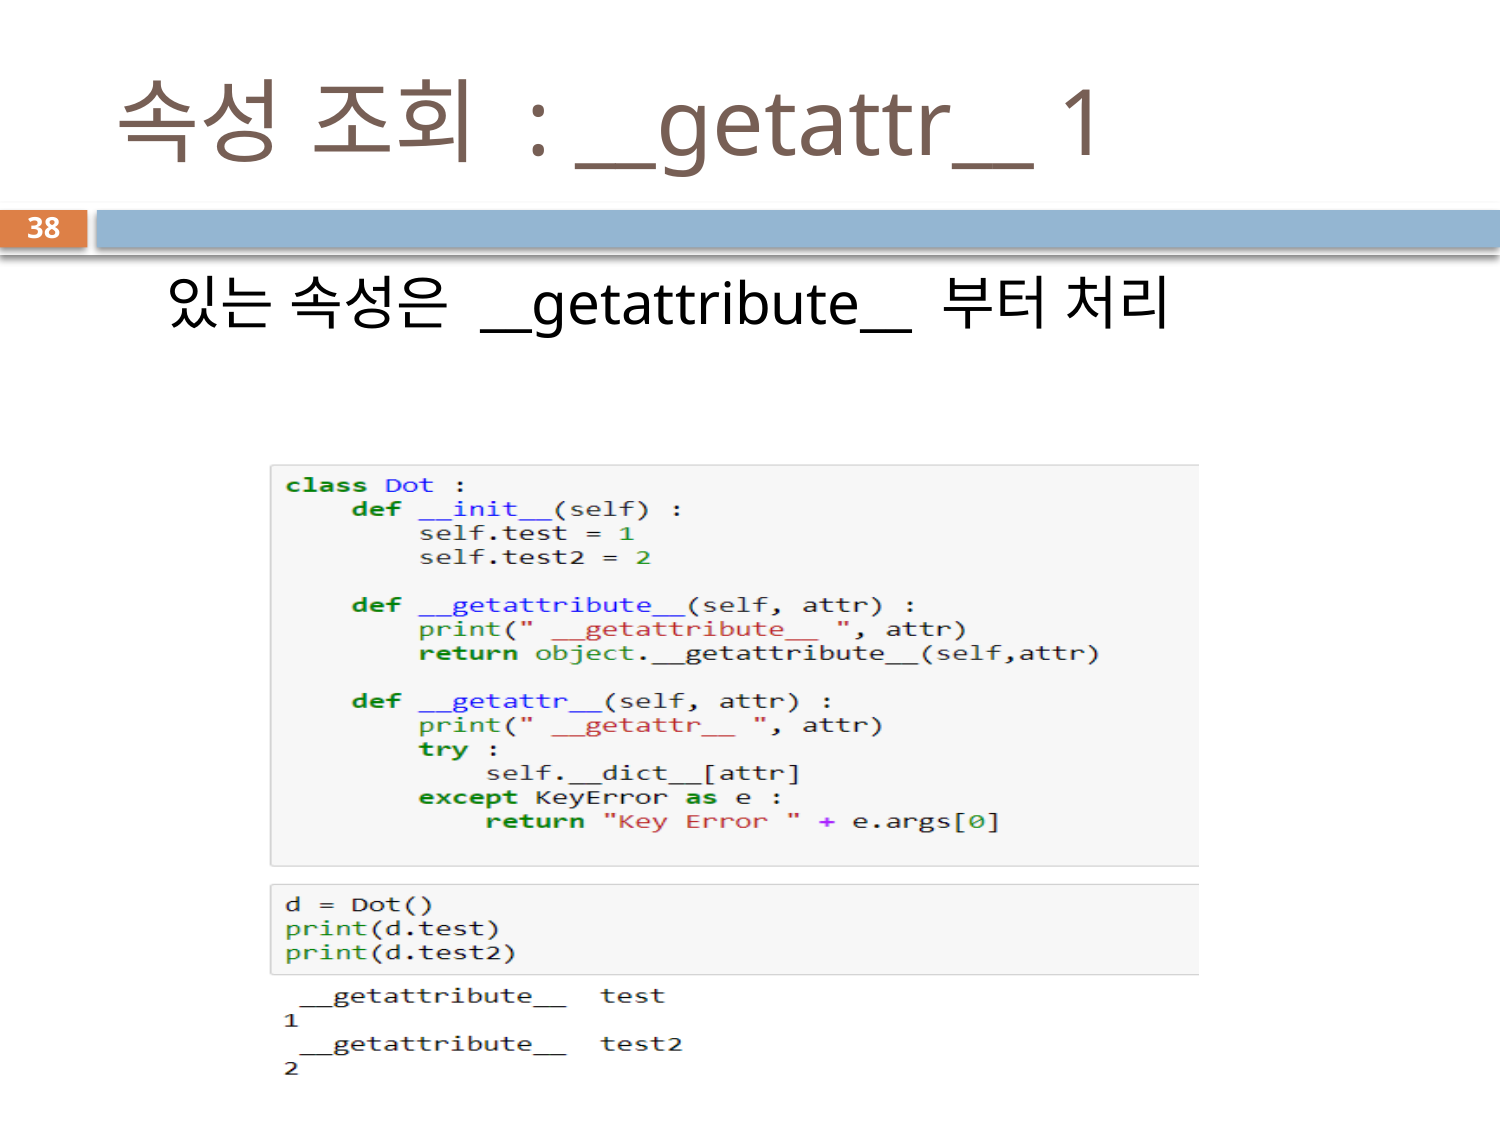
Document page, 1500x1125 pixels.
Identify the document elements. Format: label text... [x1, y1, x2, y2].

list 있는 속성은 __getattribute__ 부터 처리 [76, 259, 1427, 409]
picture [265, 444, 1200, 1085]
title 속성 조회 : __getattr__ 1 [100, 37, 1438, 200]
slide_number 38 [0, 208, 88, 249]
